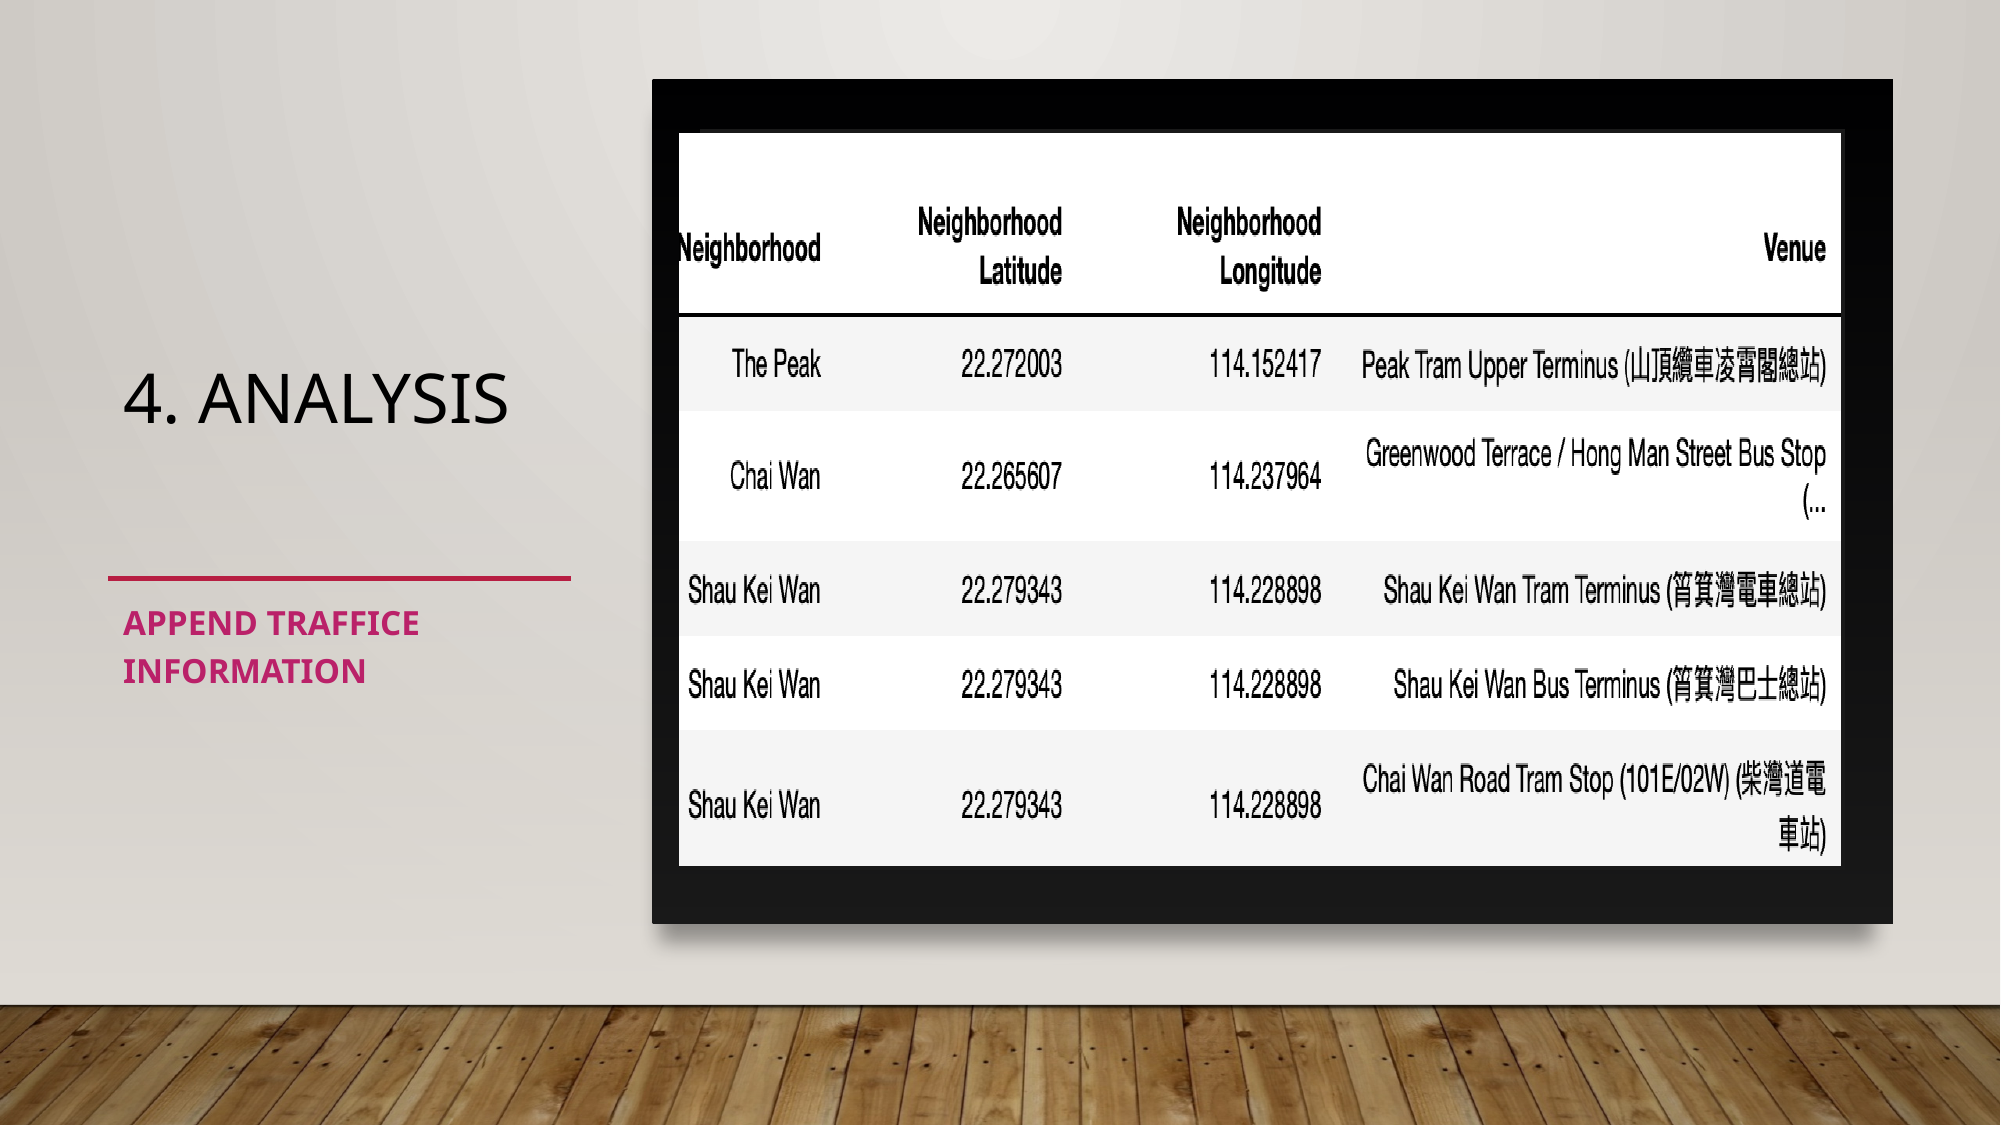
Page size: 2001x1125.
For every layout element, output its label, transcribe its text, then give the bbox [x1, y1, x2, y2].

title 4. Analysis [108, 214, 646, 522]
text_box [0, 0, 2000, 330]
text_box [0, 330, 2000, 1004]
list APPEND TRAFFICE INFORMATION [108, 580, 646, 844]
picture [679, 132, 1841, 867]
picture [0, 1006, 2000, 1125]
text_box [652, 78, 1894, 924]
